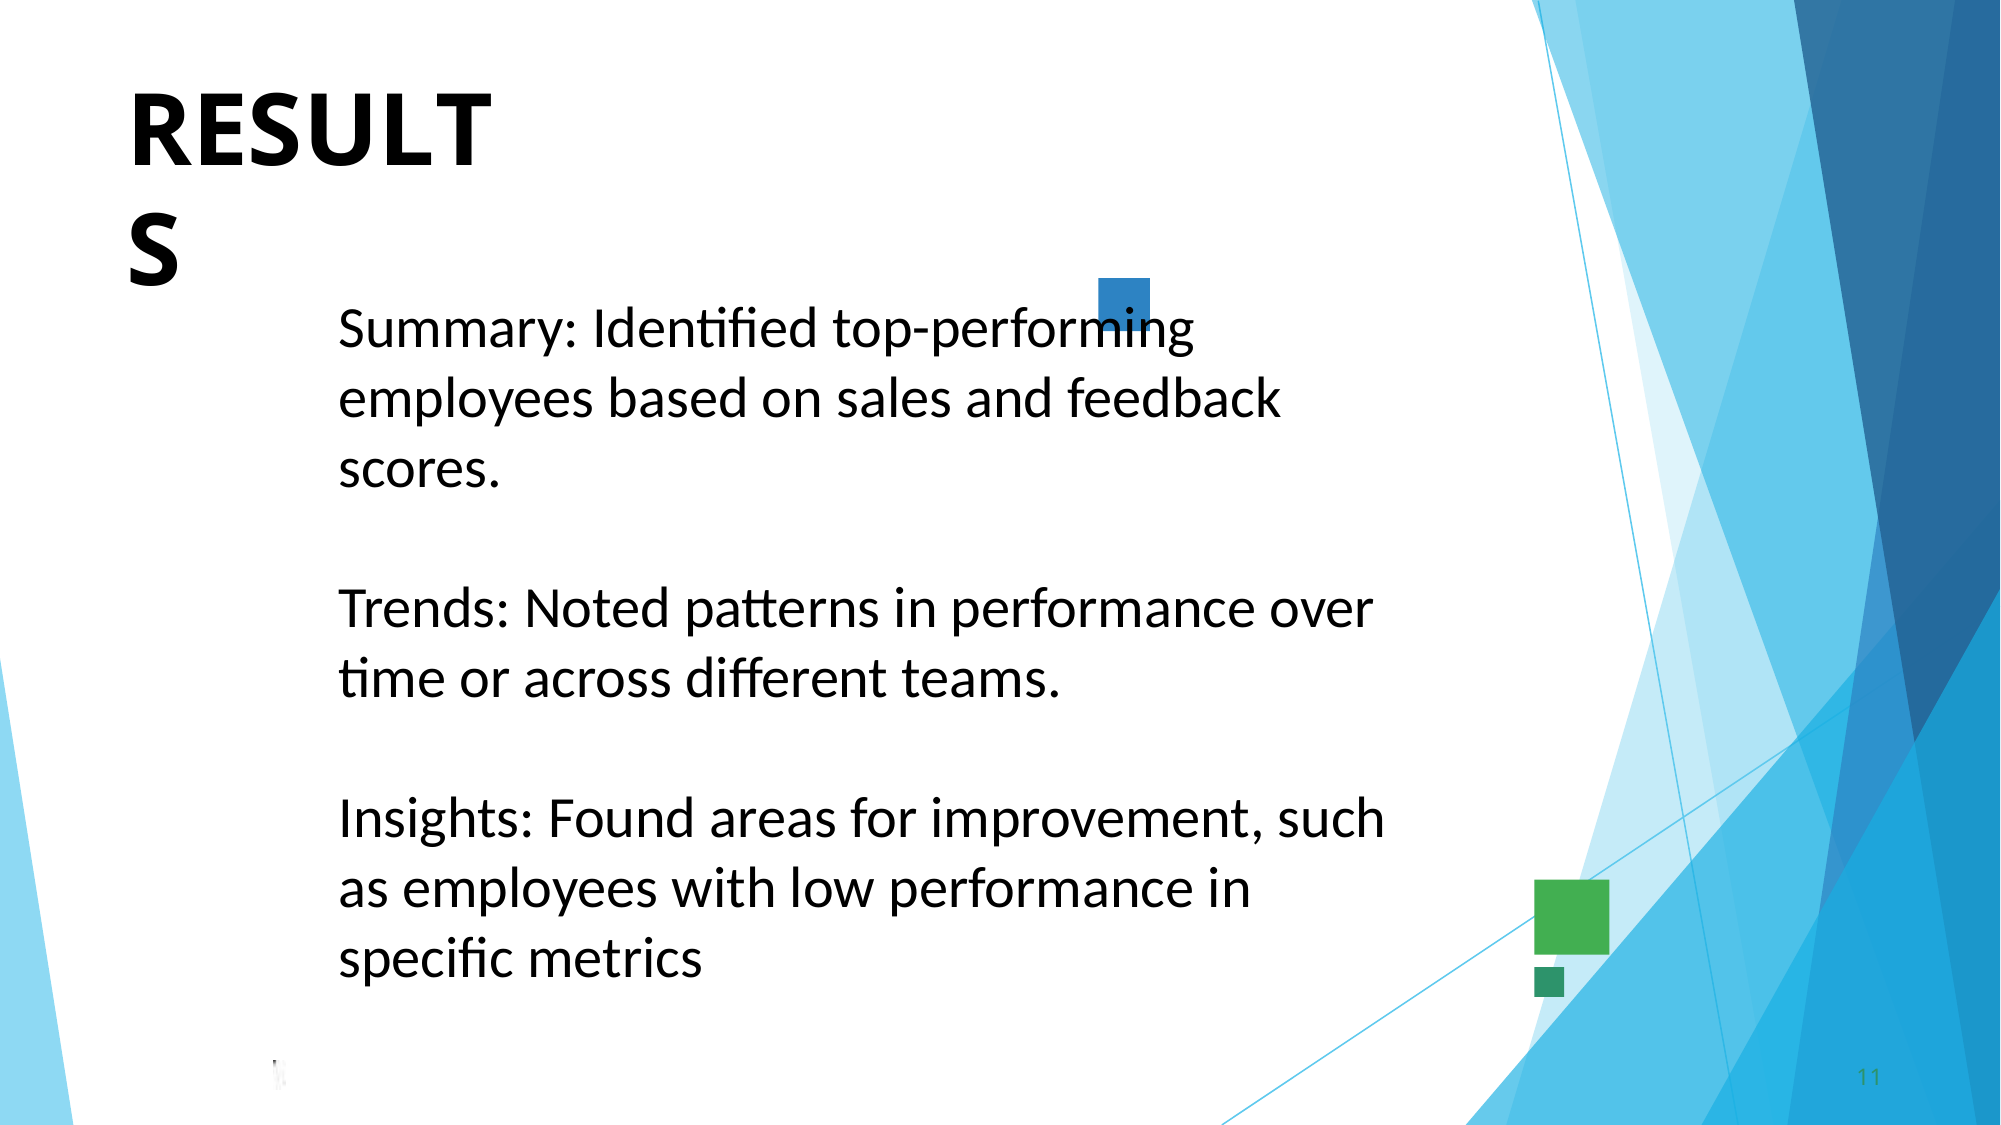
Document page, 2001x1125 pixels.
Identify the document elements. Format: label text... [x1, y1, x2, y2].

text_box 11 [1849, 1061, 1888, 1095]
text_box [1534, 967, 1565, 997]
picture [273, 1060, 287, 1091]
text_box Summary: Identified top-performing employees based on sales and feedback scores. Trends: Noted patterns in performance over time or across different teams. Insights: Found areas for improvement, such as employees with low performance in specific metrics [323, 282, 1431, 997]
text_box [1534, 879, 1610, 955]
title RESULTS [123, 63, 524, 306]
text_box [1098, 278, 1150, 282]
